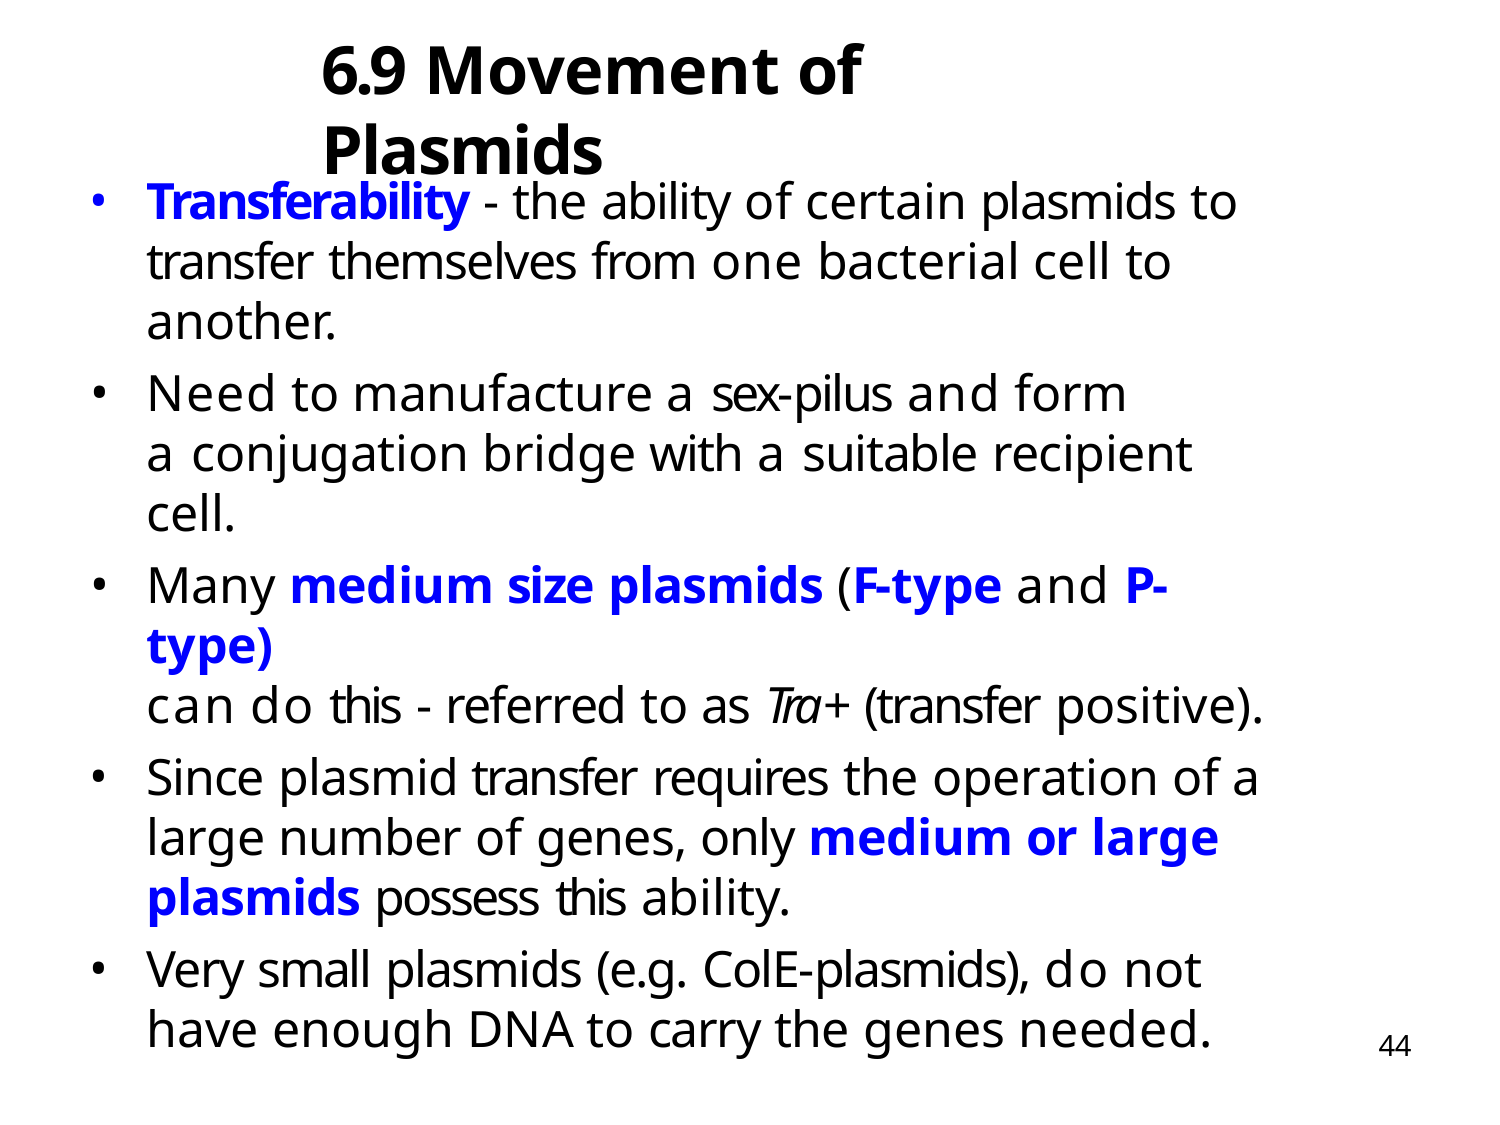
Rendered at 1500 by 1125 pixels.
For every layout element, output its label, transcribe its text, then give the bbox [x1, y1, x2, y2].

slide_number 44 [1372, 1032, 1420, 1125]
text_box Transferability - the ability of certain plasmids to transfer themselves from one bacterial cell to another. Need to manufacture a sex-pilus and form a conjugation bridge with a suitable recipient cell. Many medium size plasmids (F-type and P-type) can do this - referred to as Tra+ (transfer positive). Since plasmid transfer requires the operation of a large number of genes, only medium or large plasmids possess this ability. Very small plasmids (e.g. ColE-plasmids), do not have enough DNA to carry the genes needed. [87, 167, 1369, 1058]
title 6.9 Movement of Plasmids [319, 25, 1162, 167]
